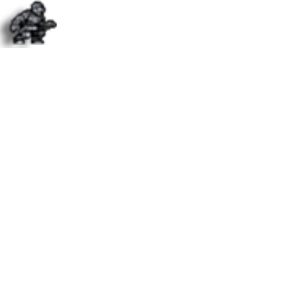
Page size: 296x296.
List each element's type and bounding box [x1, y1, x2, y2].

picture [0, 0, 67, 63]
